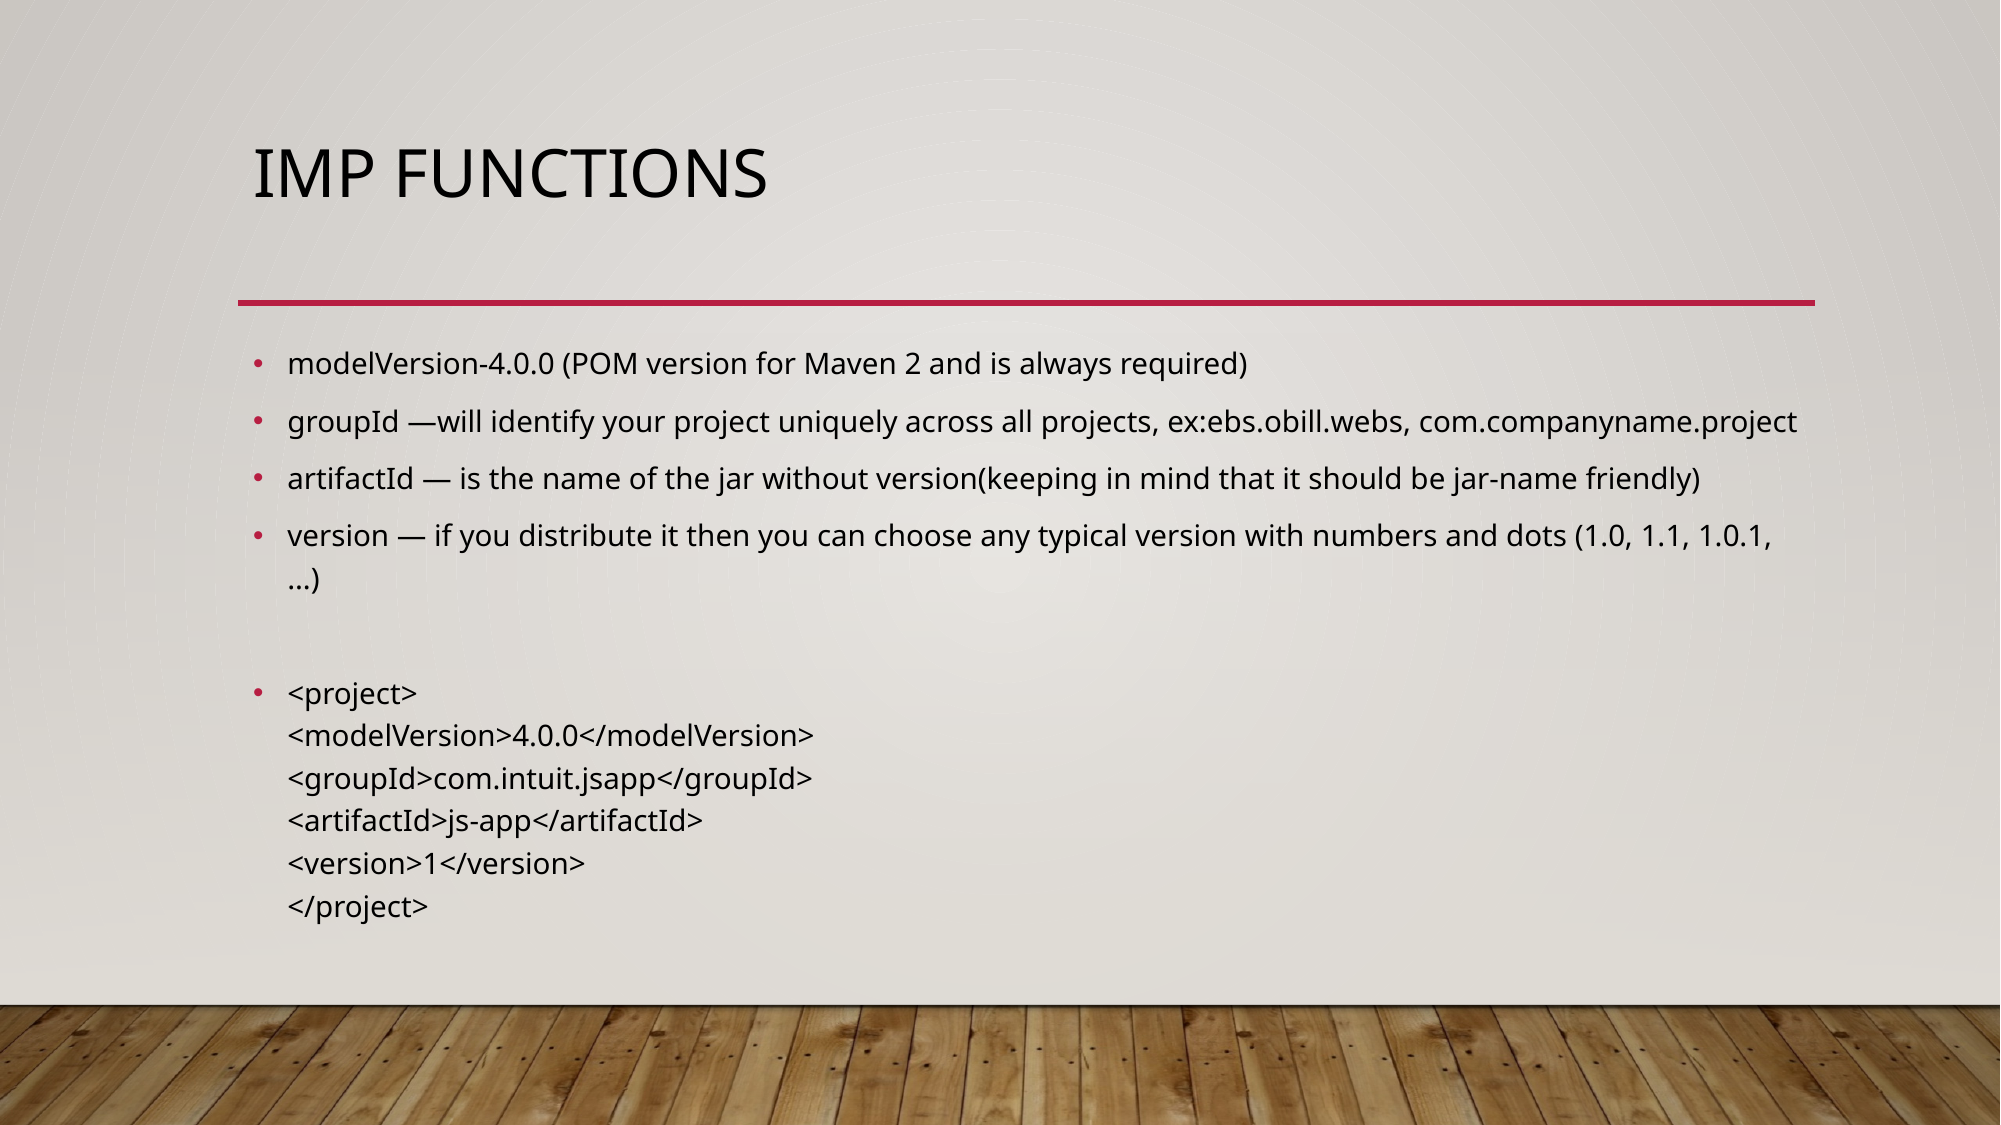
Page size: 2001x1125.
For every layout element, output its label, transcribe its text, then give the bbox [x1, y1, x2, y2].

list modelVersion-4.0.0 (POM version for Maven 2 and is always required) groupId —will identify your project uniquely across all projects, ex:ebs.obill.webs, com.companyname.project artifactId — is the name of the jar without version(keeping in mind that it should be jar-name friendly) version — if you distribute it then you can choose any typical version with numbers and dots (1.0, 1.1, 1.0.1, …) <project> <modelVersion>4.0.0</modelVersion> <groupId>com.intuit.jsapp</groupId> <artifactId>js-app</artifactId> <version>1</version> </project> [238, 330, 1814, 974]
picture [0, 1005, 2000, 1125]
title Imp functions [238, 131, 1814, 305]
